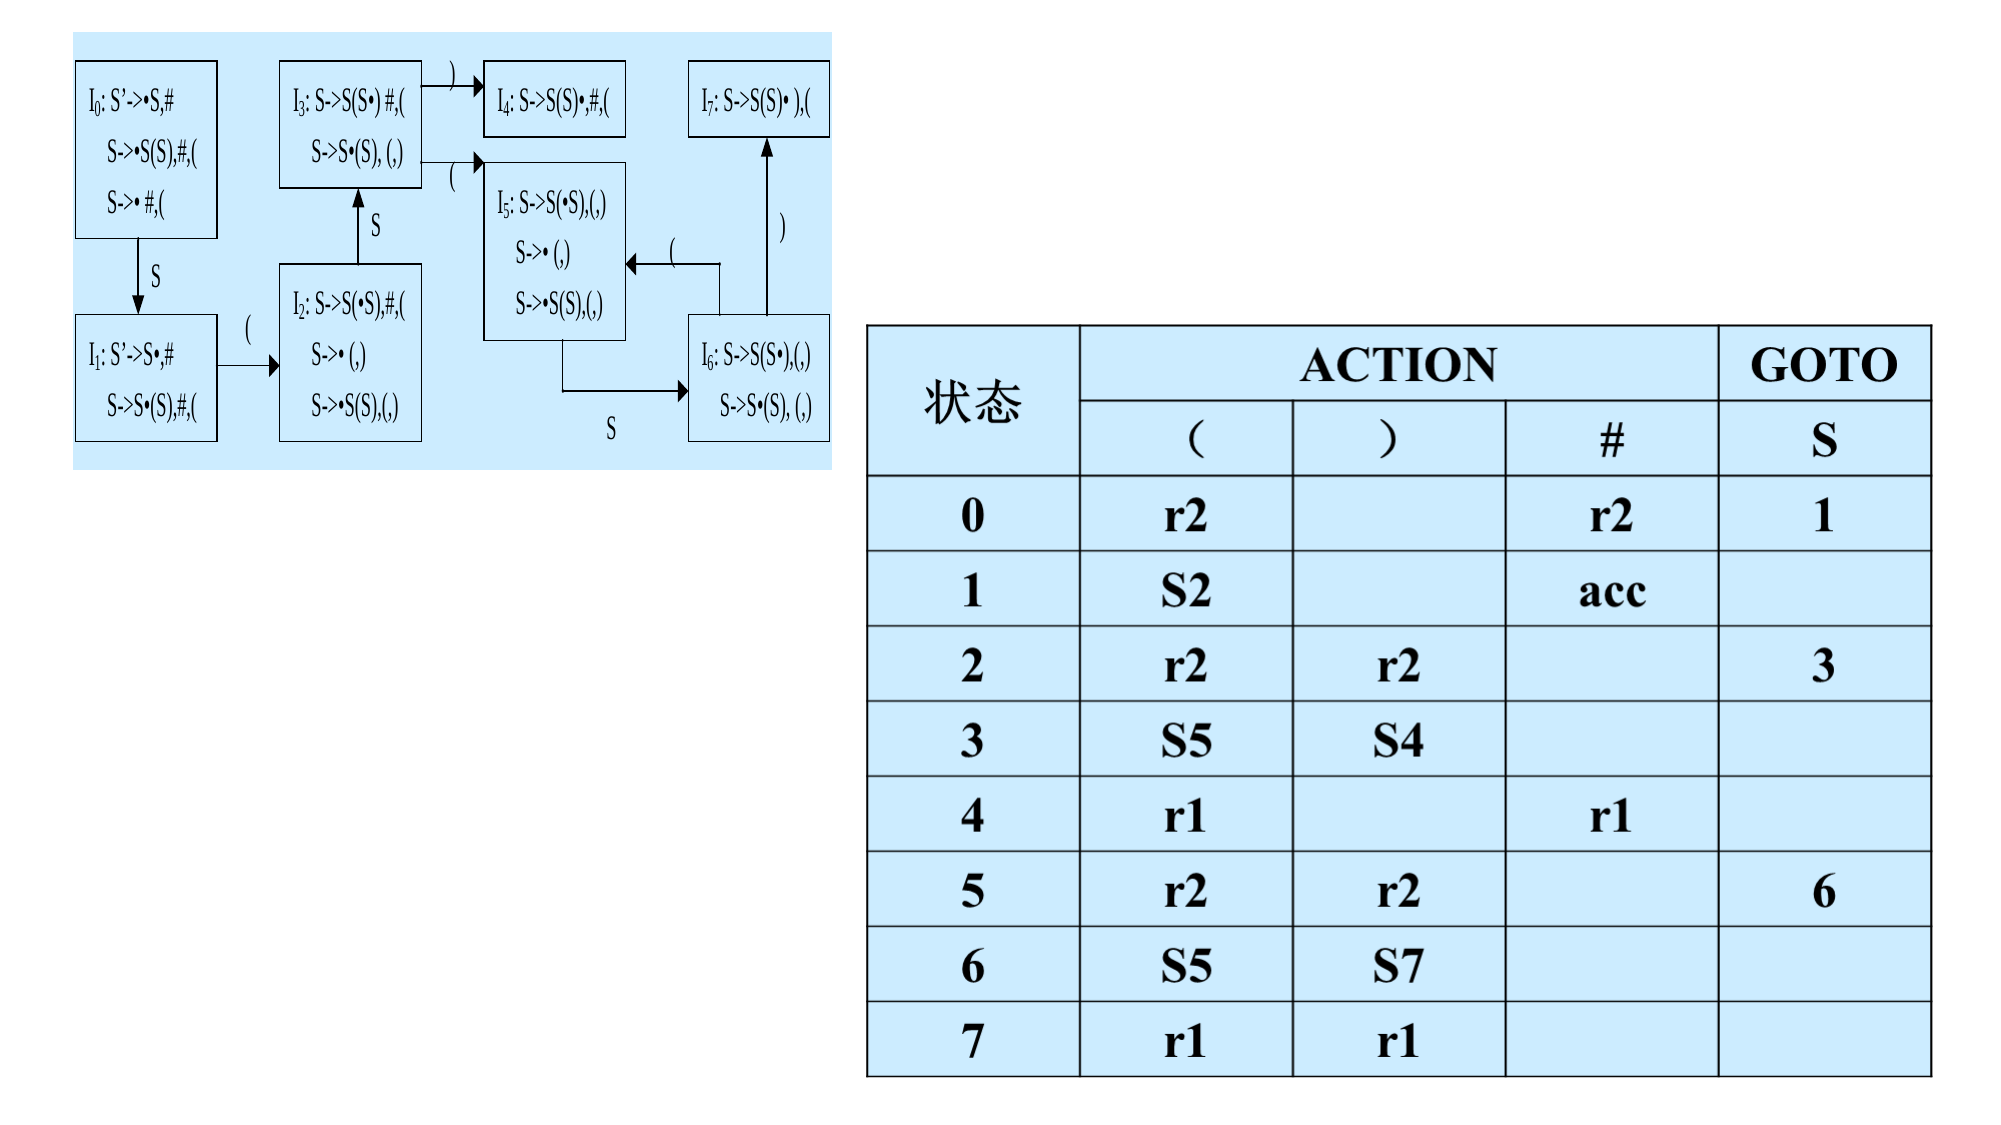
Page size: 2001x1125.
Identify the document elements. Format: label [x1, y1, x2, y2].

text_box [72, 31, 832, 471]
picture [866, 317, 1935, 1099]
